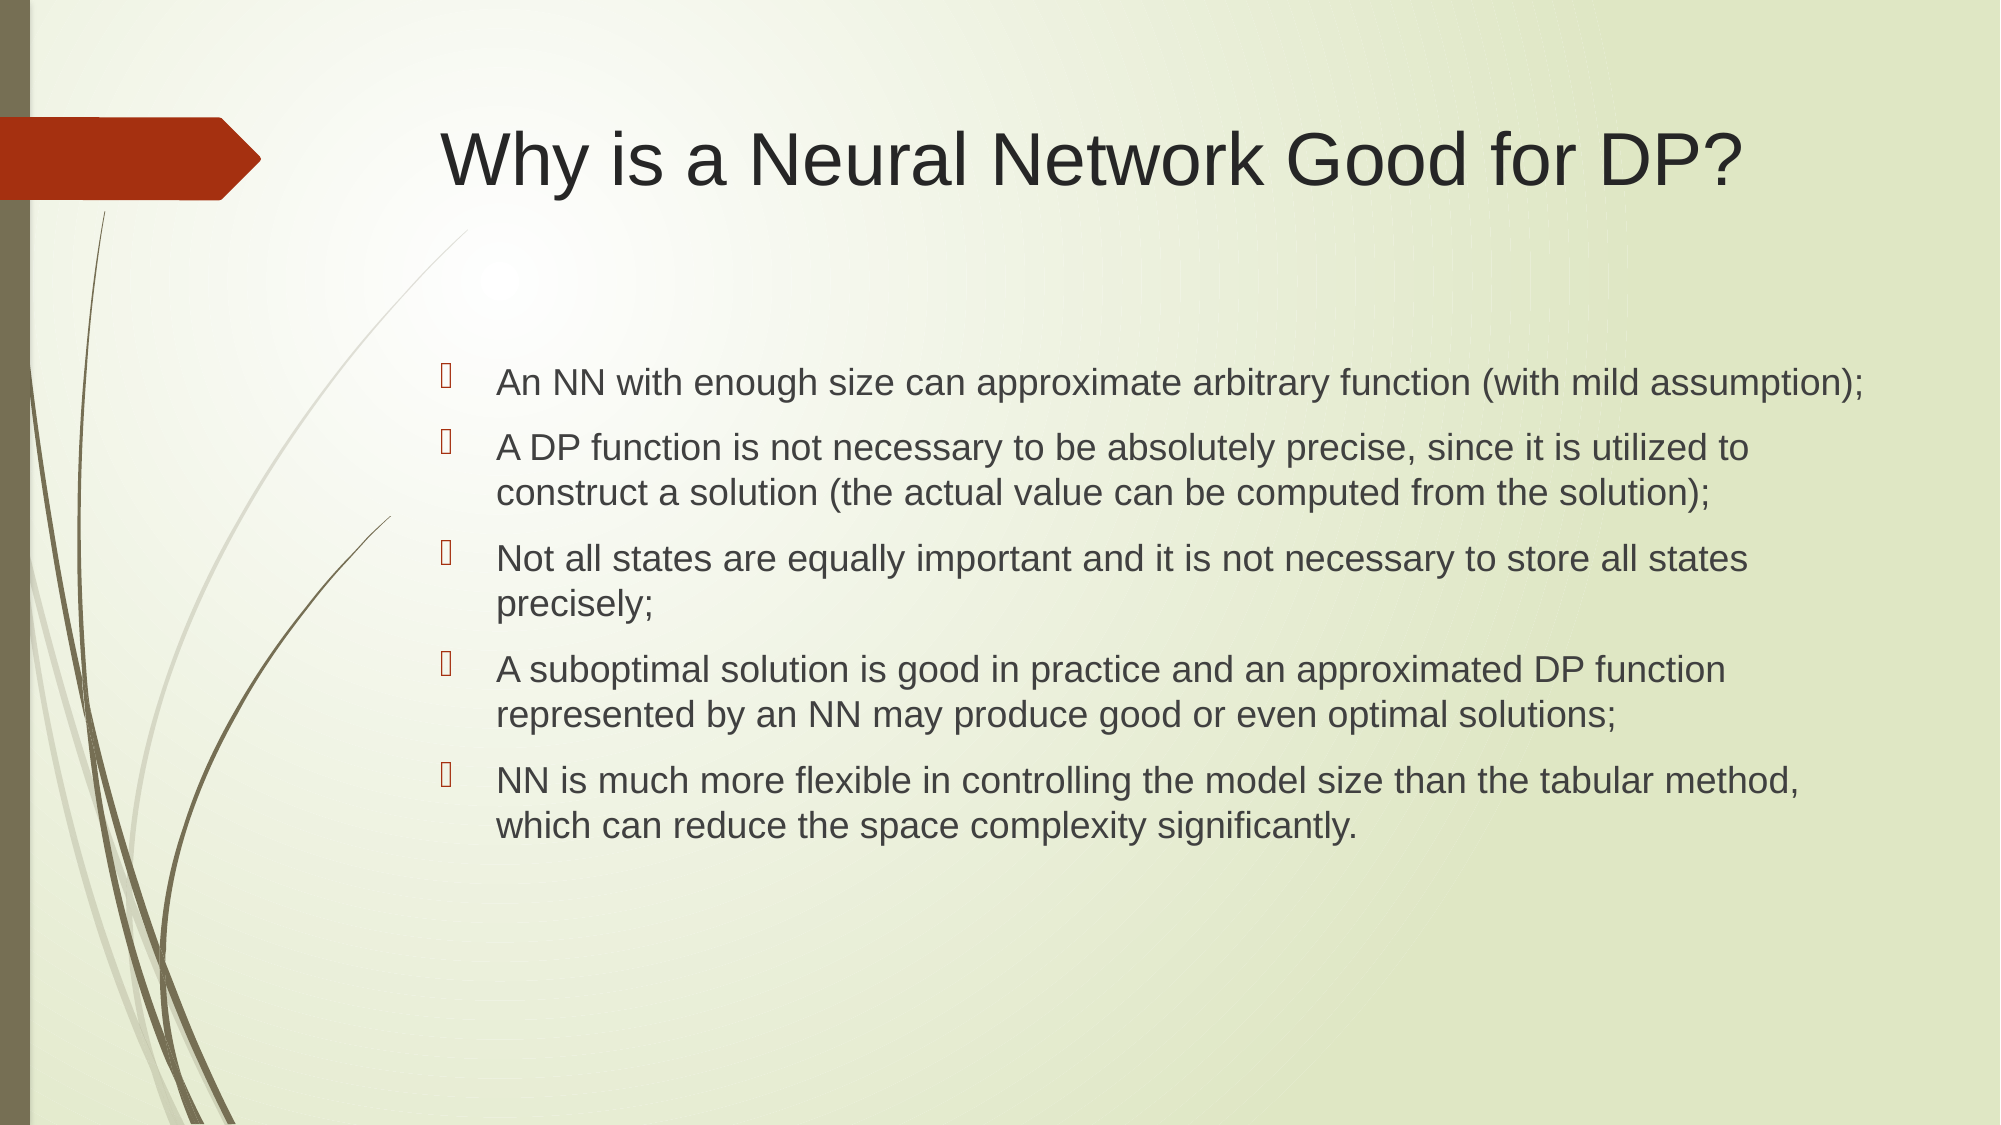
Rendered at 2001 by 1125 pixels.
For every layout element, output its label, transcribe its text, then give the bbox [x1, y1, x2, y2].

list An NN with enough size can approximate arbitrary function (with mild assumption); A DP function is not necessary to be absolutely precise, since it is utilized to construct a solution (the actual value can be computed from the solution); Not all states are equally important and it is not necessary to store all states precisely; A suboptimal solution is good in practice and an approximated DP function represented by an NN may produce good or even optimal solutions; NN is much more flexible in controlling the model size than the tabular method, which can reduce the space complexity significantly. [424, 350, 1888, 970]
title Why is a Neural Network Good for DP? [425, 102, 1888, 313]
